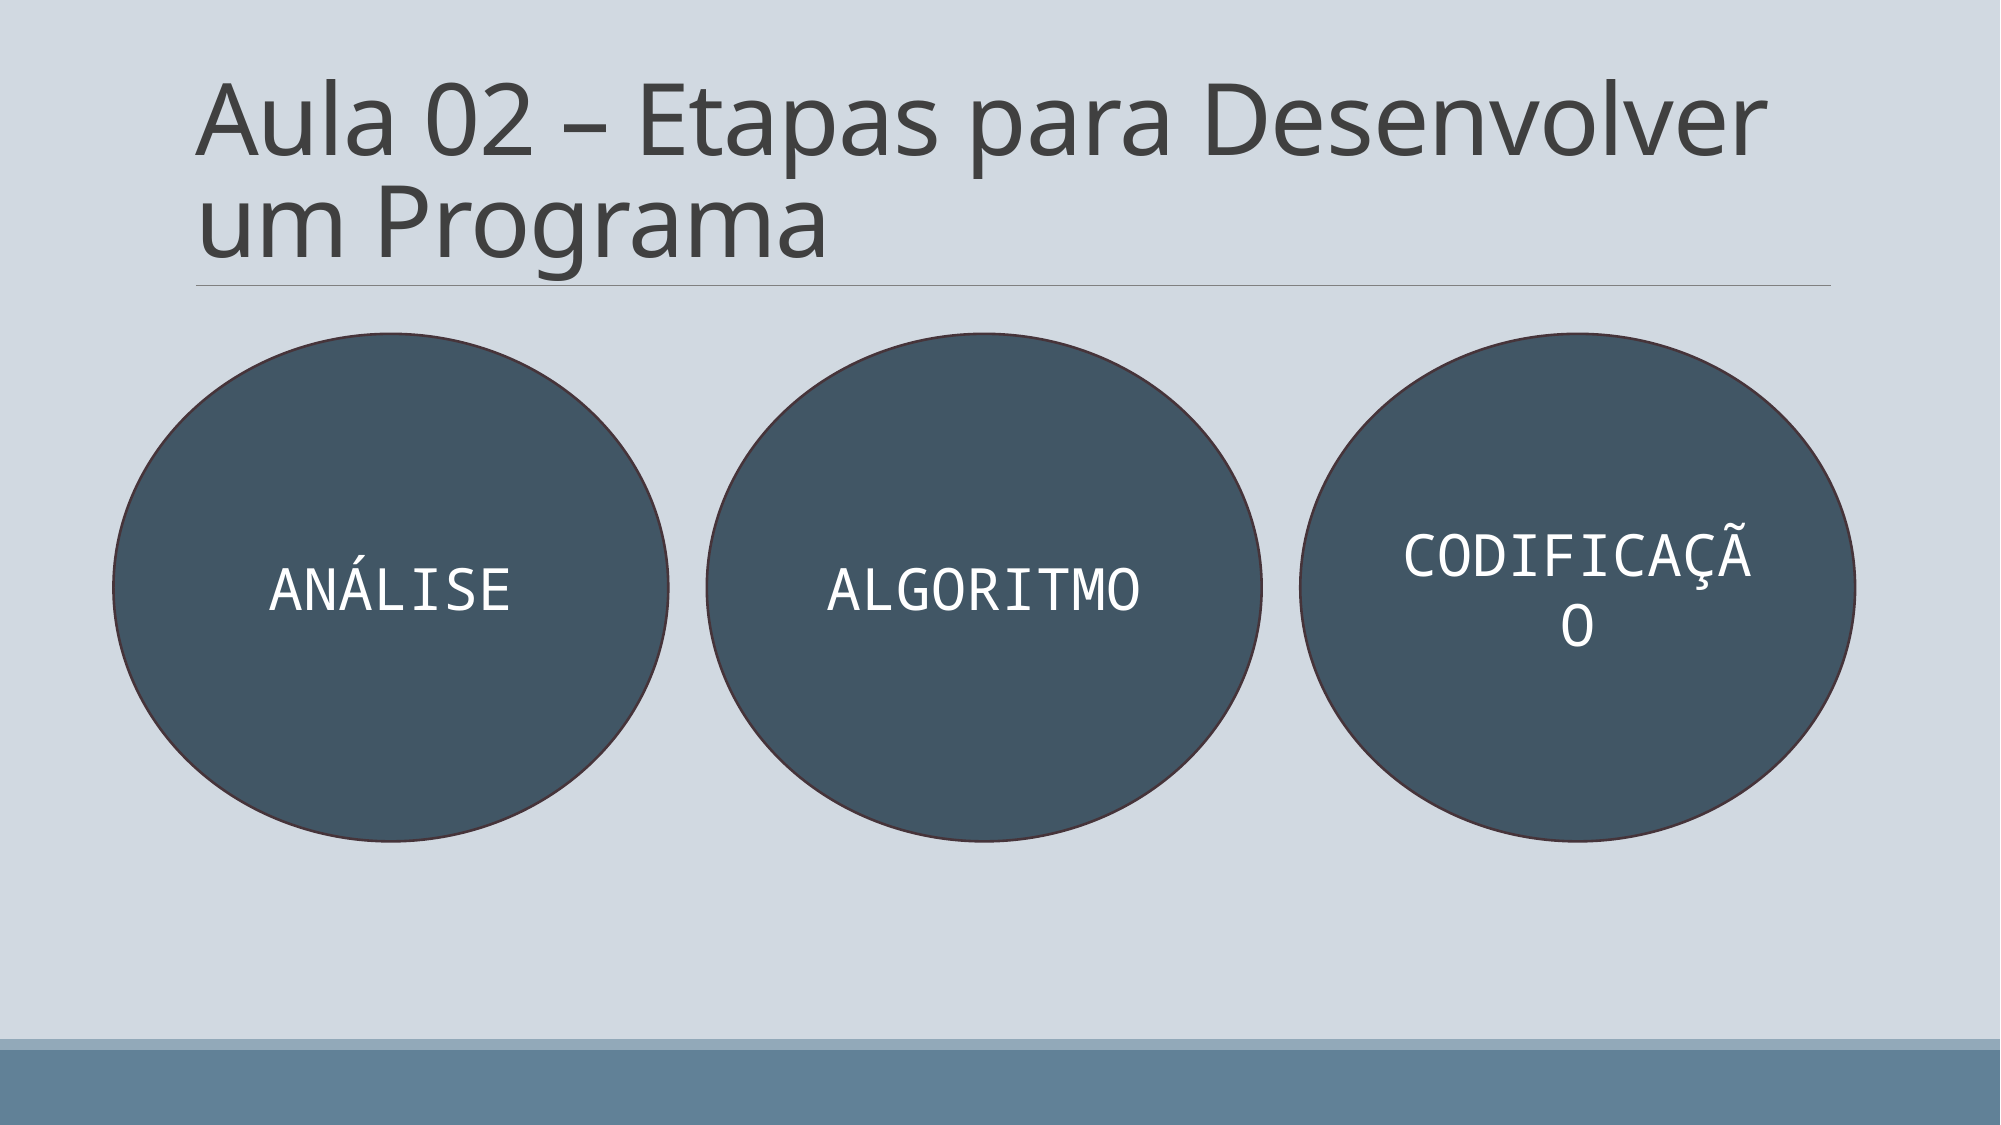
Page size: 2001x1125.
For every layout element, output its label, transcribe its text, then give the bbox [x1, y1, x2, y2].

text_box ANÁLISE [112, 332, 670, 843]
text_box ALGORITMO [705, 332, 1263, 843]
title Aula 02 – Etapas para Desenvolver um Programa [180, 47, 1830, 285]
text_box CODIFICAÇÃO [1298, 332, 1857, 843]
